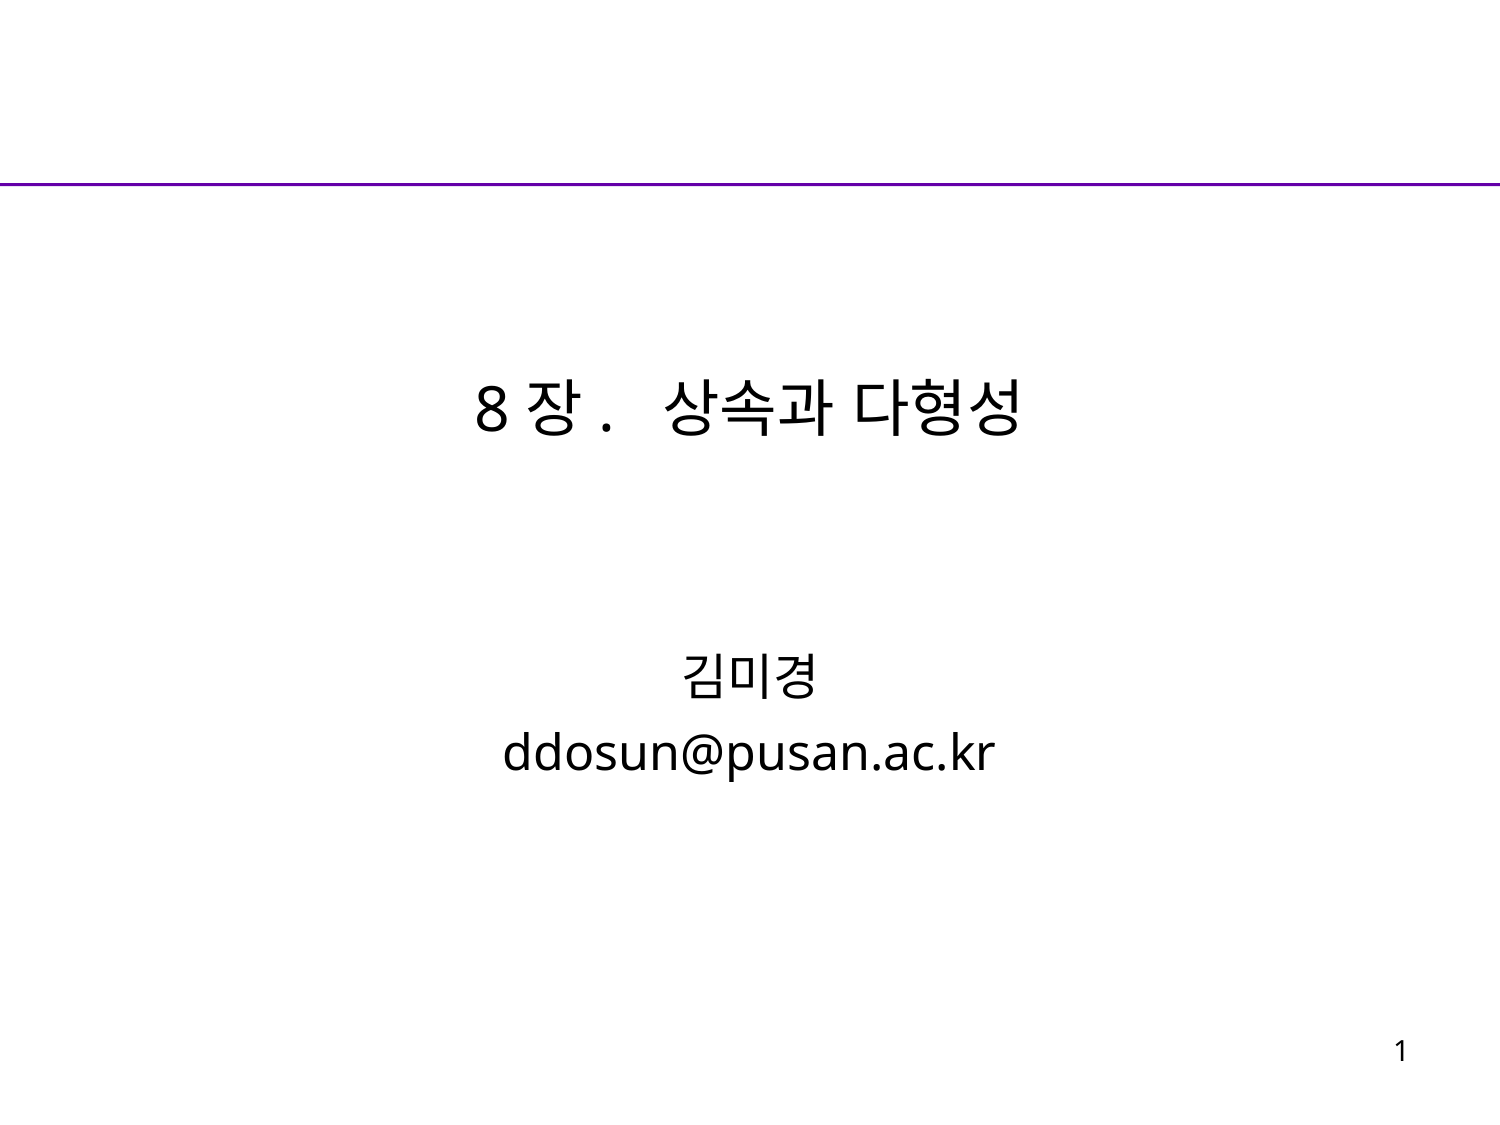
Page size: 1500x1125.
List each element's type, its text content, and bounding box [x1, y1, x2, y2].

slide_number 1 [1074, 1024, 1426, 1103]
title 8장. 상속과 다형성 [112, 285, 1388, 528]
subtitle 김미경 ddosun@pusan.ac.kr [225, 637, 1275, 925]
